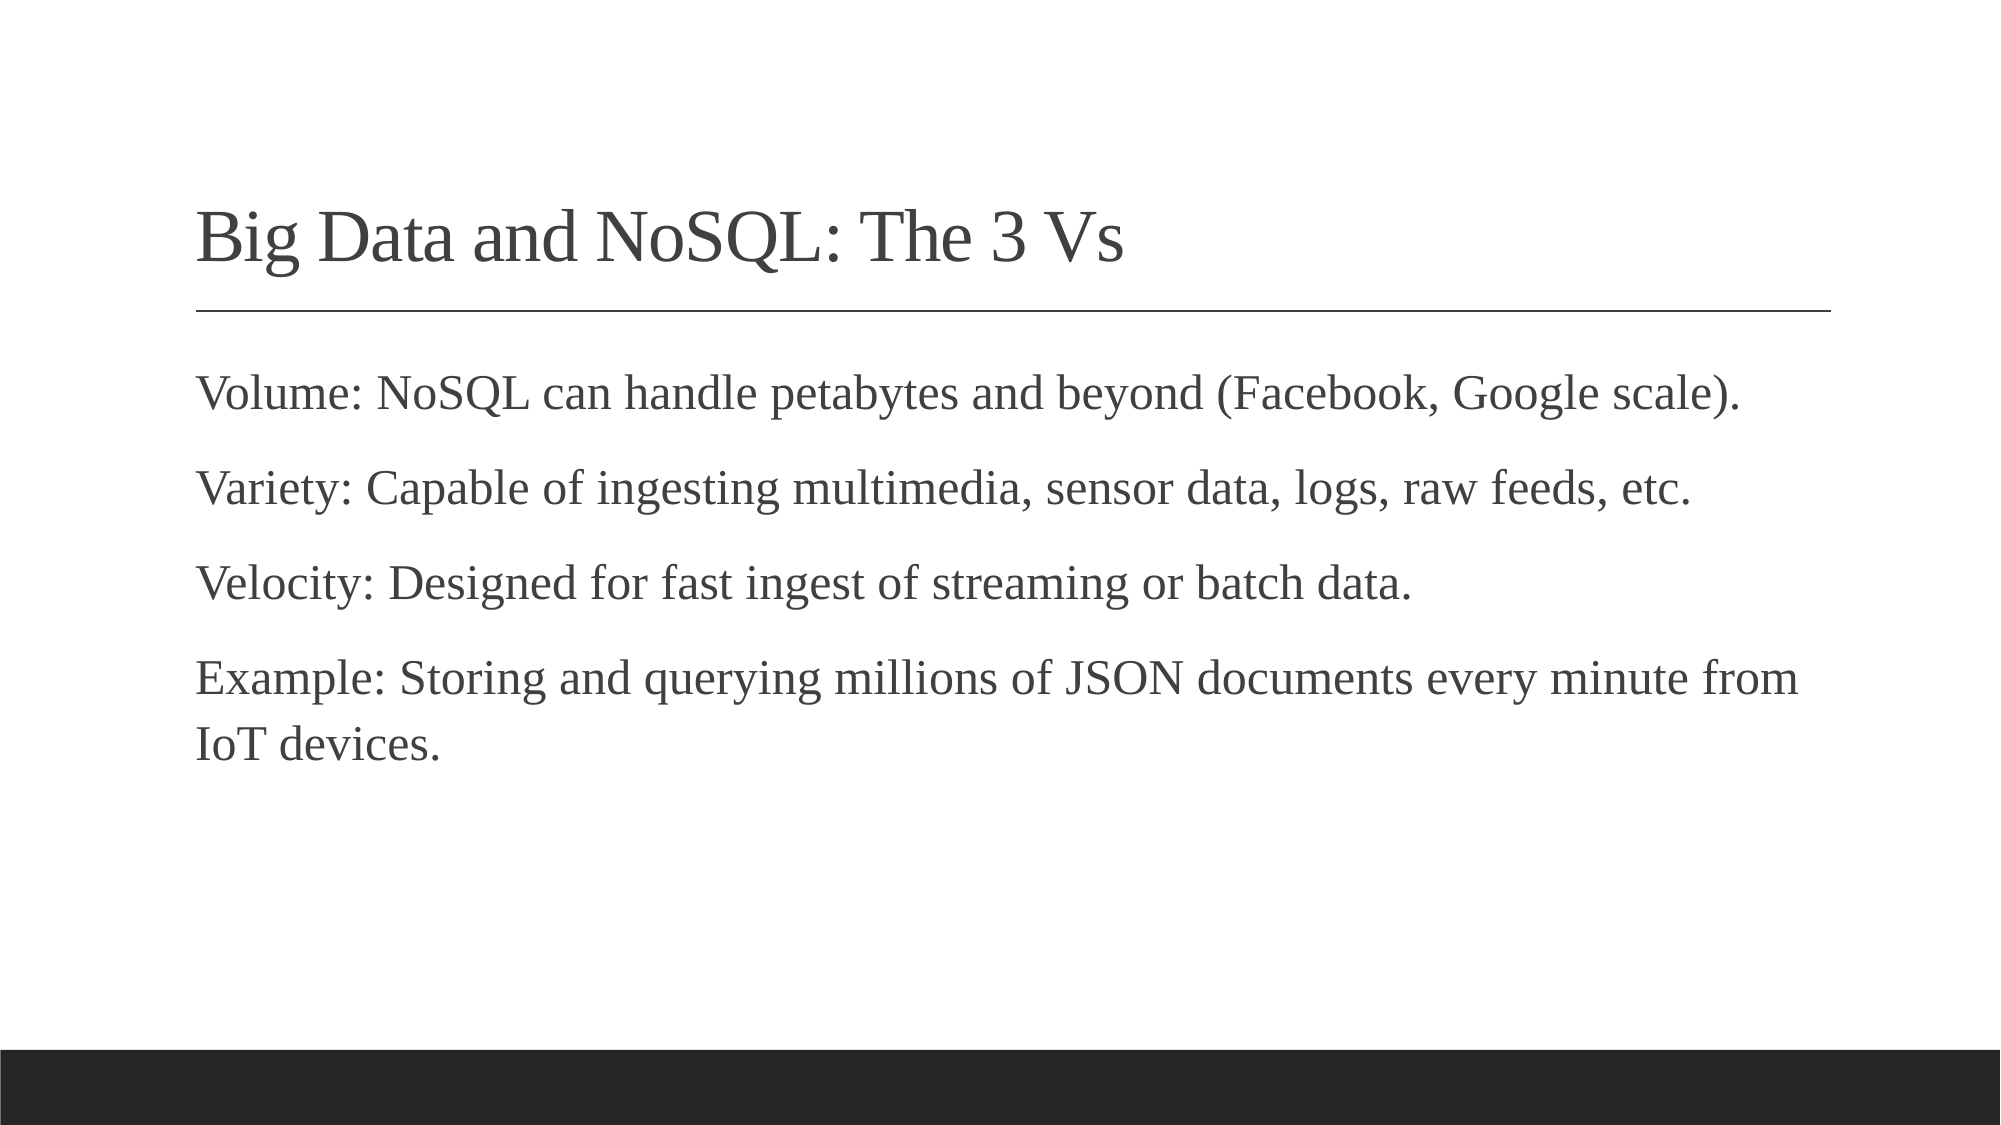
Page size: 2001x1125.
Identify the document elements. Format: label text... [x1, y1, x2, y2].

title Big Data and NoSQL: The 3 Vs [180, 47, 1830, 285]
list Volume: NoSQL can handle petabytes and beyond (Facebook, Google scale). Variety: Capable of ingesting multimedia, sensor data, logs, raw feeds, etc. Velocity: Designed for fast ingest of streaming or batch data. Example: Storing and querying millions of JSON documents every minute from IoT devices. [180, 345, 1830, 963]
